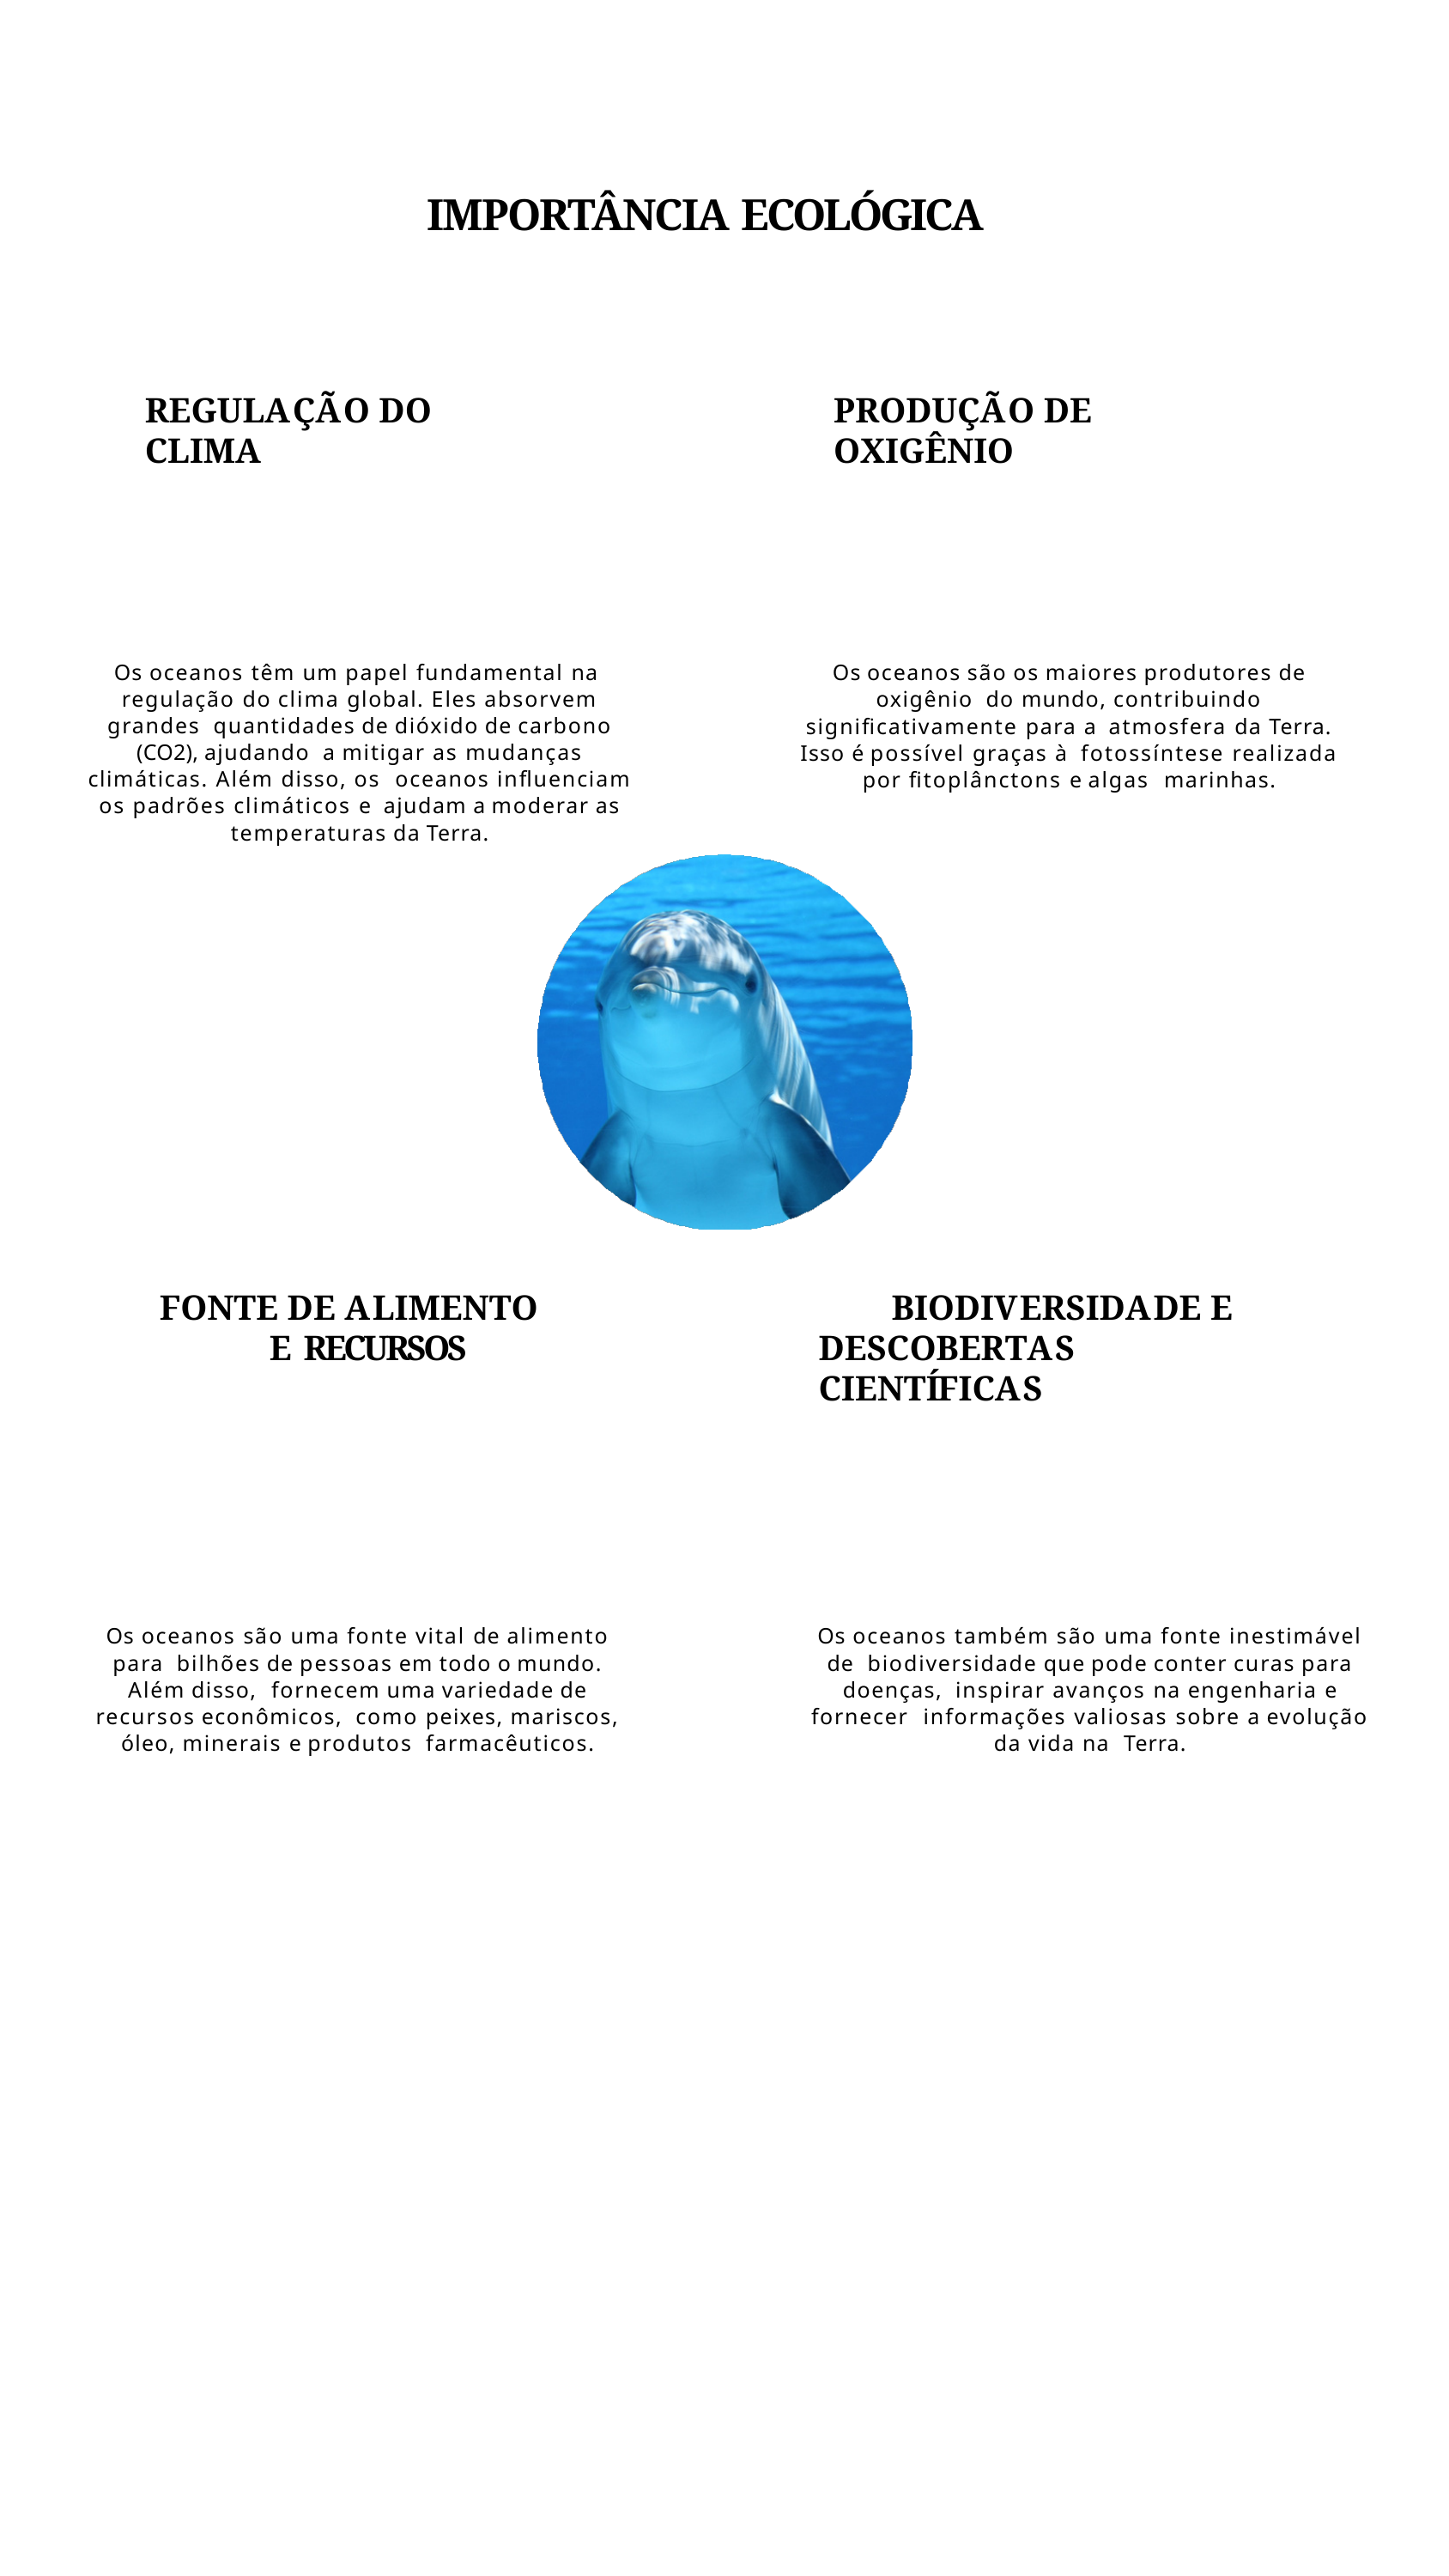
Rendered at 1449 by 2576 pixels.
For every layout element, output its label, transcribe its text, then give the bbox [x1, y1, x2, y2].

text_box PRODUÇÃO DE OXIGÊNIO [832, 386, 1276, 471]
text_box FONTE DE ALIMENTO E RECURSOS [157, 1282, 561, 1368]
text_box Os oceanos também são uma fonte inestimável de biodiversidade que pode conter curas para doenças, inspirar avanços na engenharia e fornecer informações valiosas sobre a evolução da vida na Terra. [808, 1620, 1372, 1756]
text_box IMPORTÂNCIA ECOLÓGICA [425, 185, 1022, 240]
text_box Os oceanos são uma fonte vital de alimento para bilhões de pessoas em todo o mundo. Além disso, fornecem uma variedade de recursos econômicos, como peixes, mariscos, óleo, minerais e produtos farmacêuticos. [86, 1620, 628, 1756]
text_box REGULAÇÃO DO CLIMA [142, 386, 553, 471]
picture [536, 853, 912, 1230]
text_box Os oceanos têm um papel fundamental na regulação do clima global. Eles absorvem grandes quantidades de dióxido de carbono (CO2), ajudando a mitigar as mudanças climáticas. Além disso, os oceanos influenciam os padrões climáticos e ajudam a moderar as temperaturas da Terra. [82, 656, 637, 846]
text_box BIODIVERSIDADE E DESCOBERTAS CIENTÍFICAS [816, 1282, 1295, 1407]
text_box Os oceanos são os maiores produtores de oxigênio do mundo, contribuindo significativamente para a atmosfera da Terra. Isso é possível graças à fotossíntese realizada por fitoplânctons e algas marinhas. [794, 657, 1343, 793]
